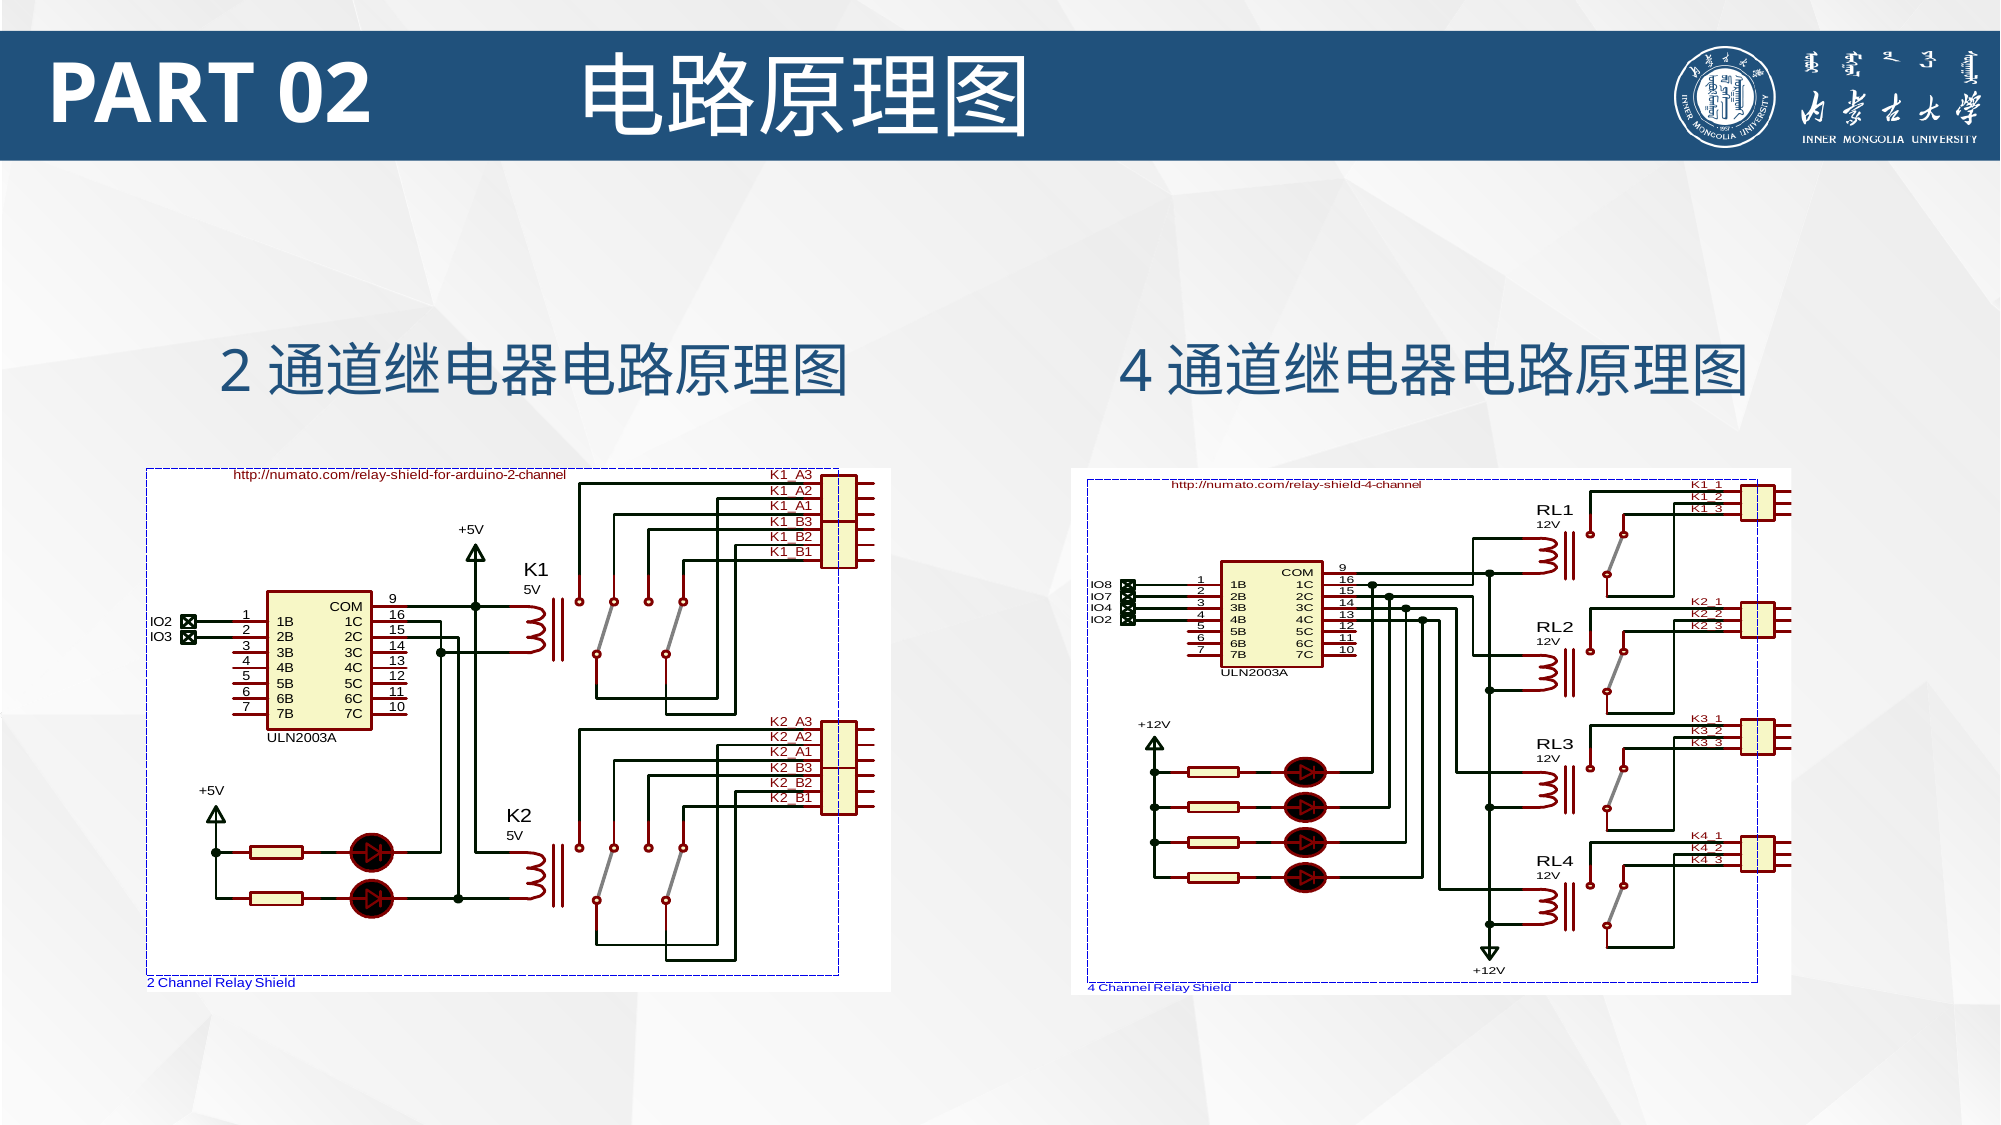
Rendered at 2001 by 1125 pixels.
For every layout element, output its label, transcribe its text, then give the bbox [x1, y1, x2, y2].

list 电路原理图 [559, 42, 1212, 158]
picture [1673, 46, 1986, 150]
list PART 02 [32, 42, 481, 148]
picture [0, 0, 2001, 1125]
text_box 2通道继电器电路原理图 [88, 290, 873, 411]
text_box 4通道继电器电路原理图 [988, 290, 1772, 411]
